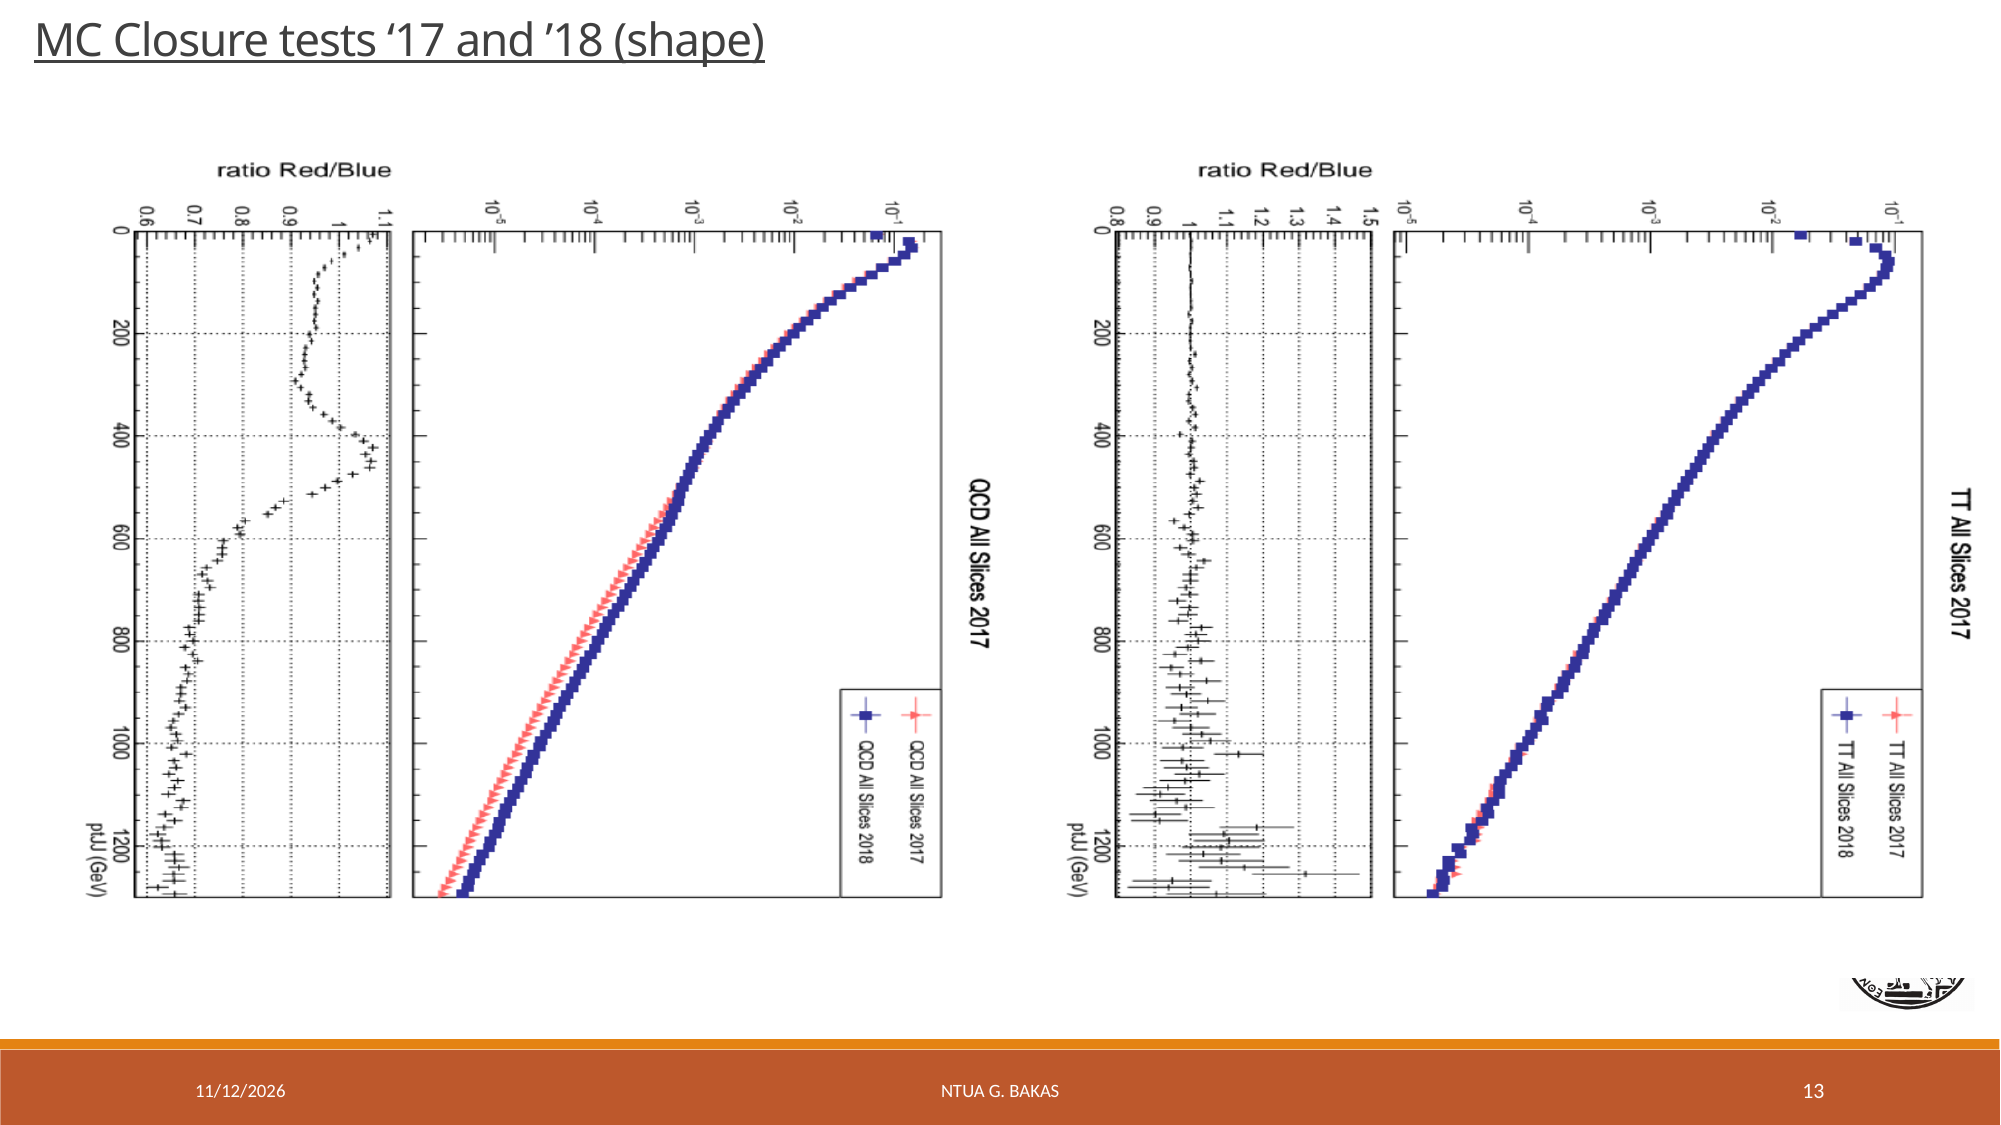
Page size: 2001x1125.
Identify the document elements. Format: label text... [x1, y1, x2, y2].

picture [94, 71, 926, 1054]
text_box MC Closure tests ‘17 and ’18 (shape) [18, 0, 1102, 73]
picture [1074, 71, 1975, 1054]
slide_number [180, 1061, 586, 1120]
footer NTUA G. Bakas [604, 1059, 1396, 1120]
slide_number 13 [1624, 1061, 1840, 1120]
